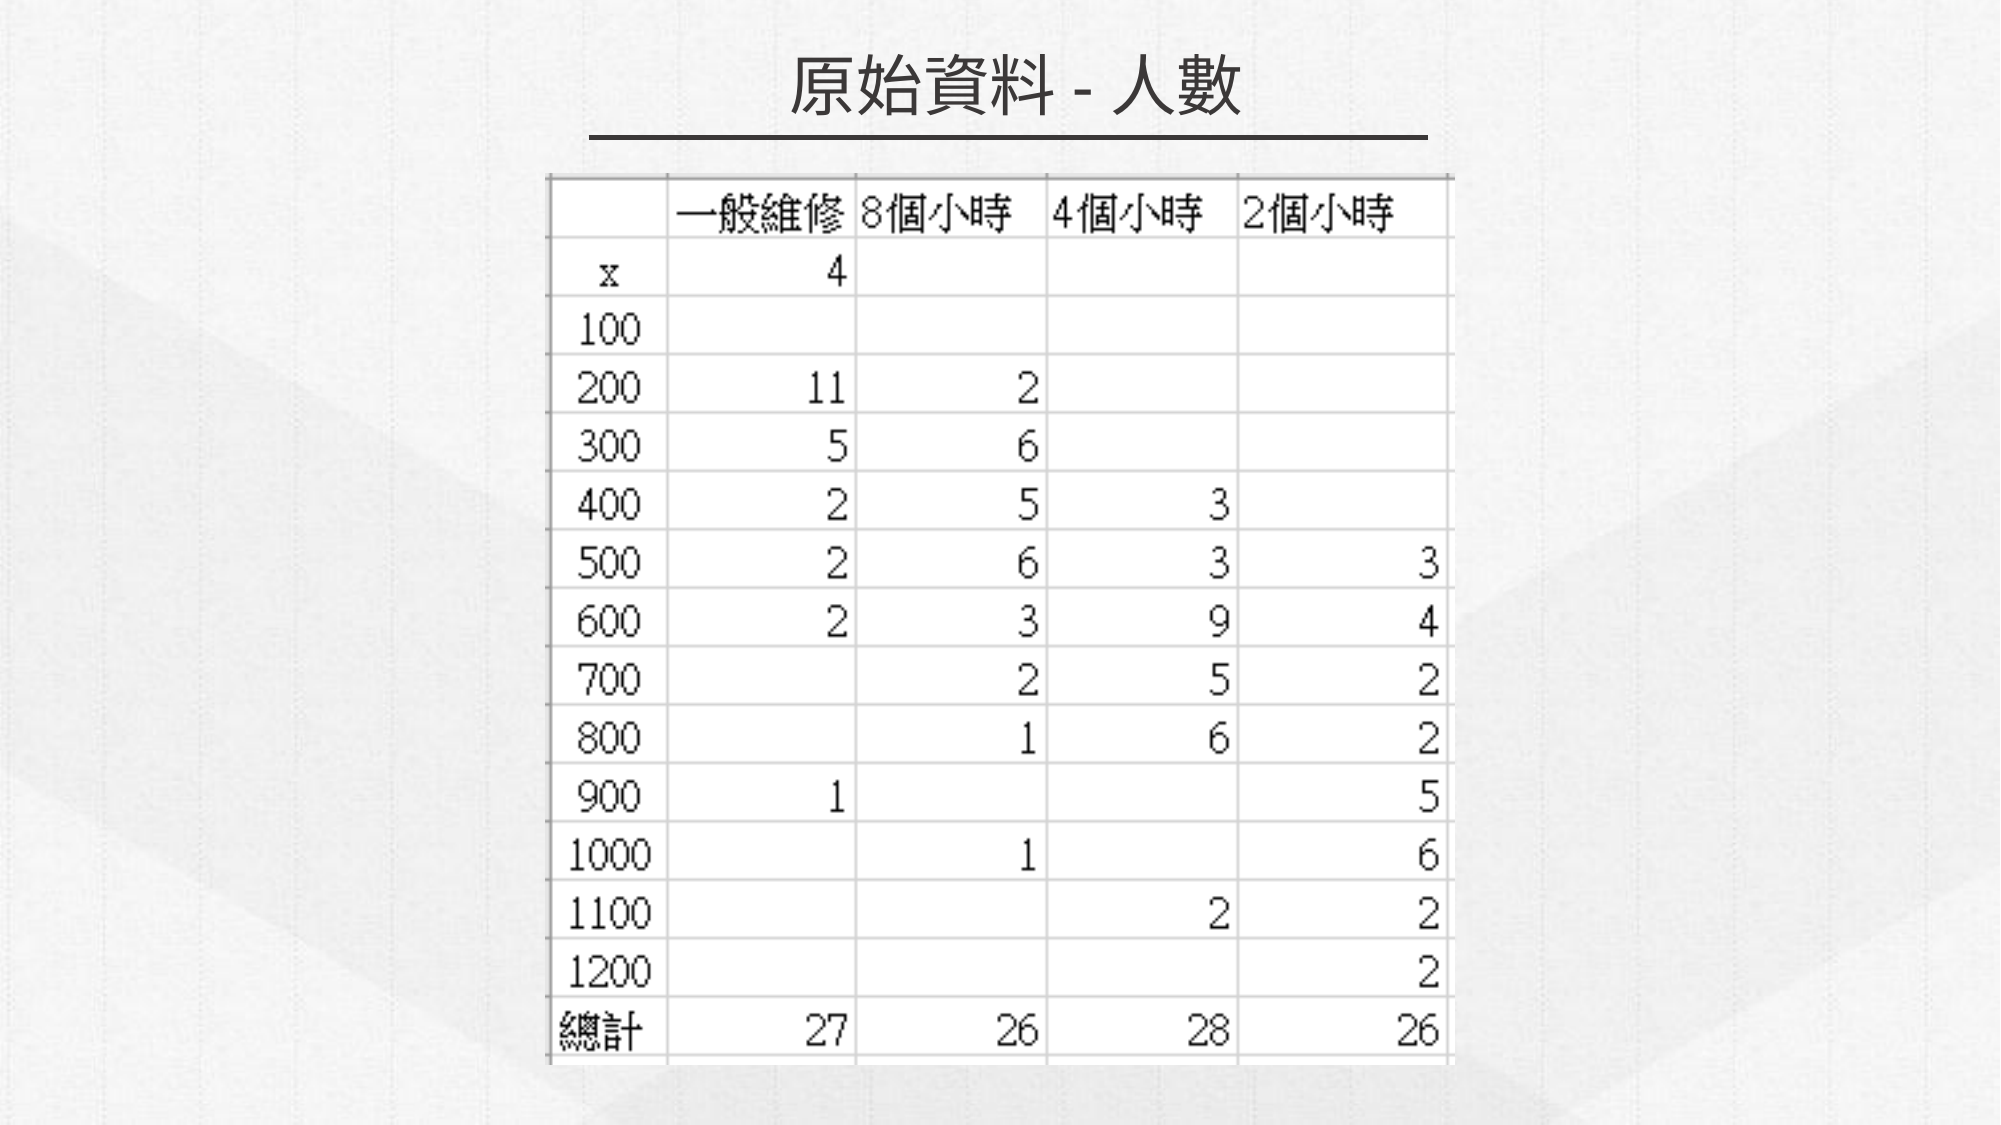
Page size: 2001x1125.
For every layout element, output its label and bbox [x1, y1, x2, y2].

picture [0, 0, 2000, 1125]
text_box [561, 36, 1472, 138]
